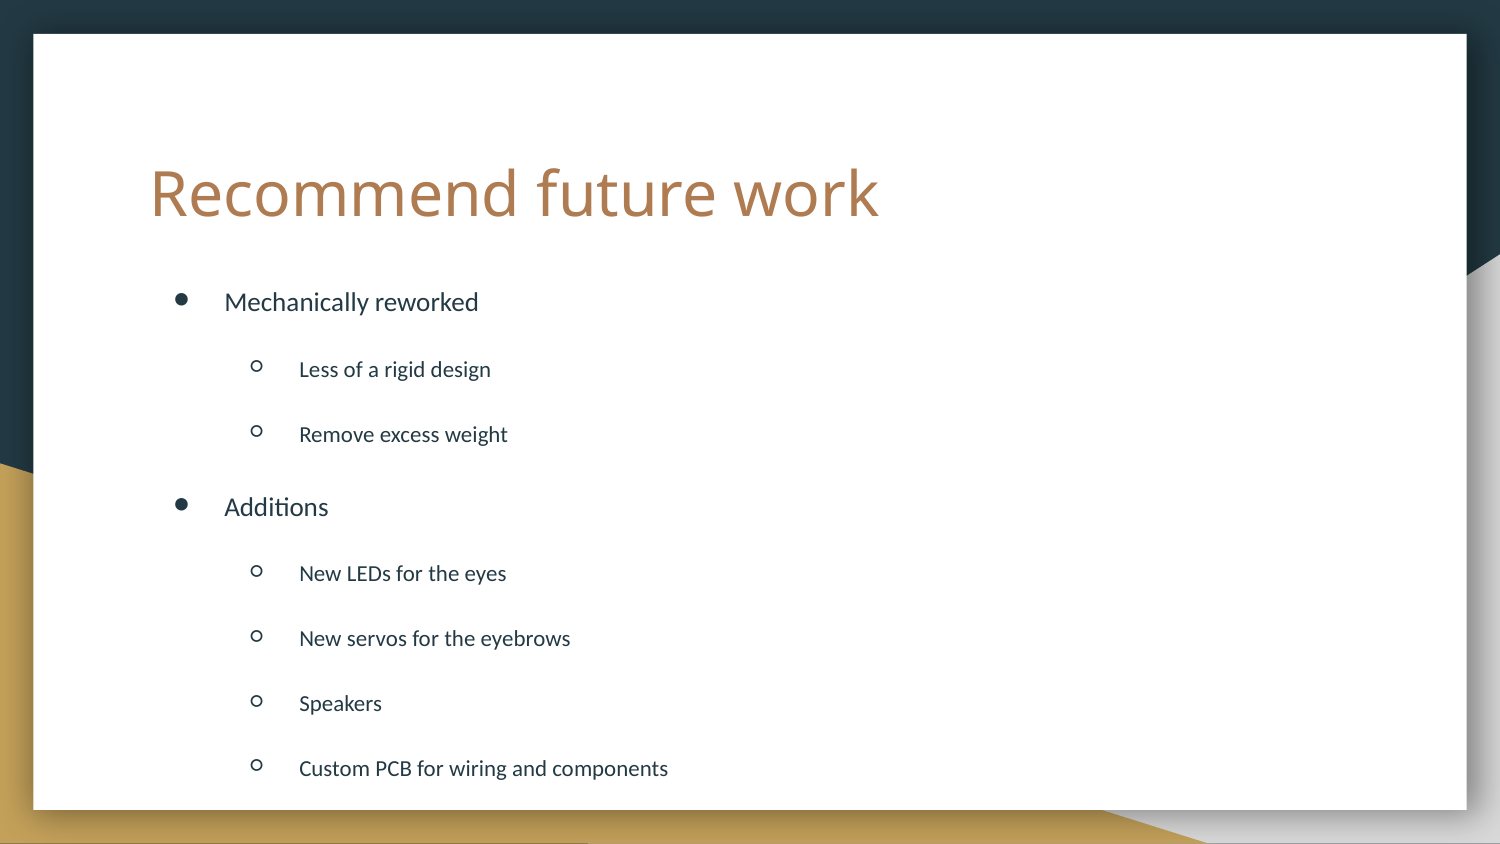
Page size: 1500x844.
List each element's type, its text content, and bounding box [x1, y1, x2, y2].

list Mechanically reworked Less of a rigid design Remove excess weight Additions New LEDs for the eyes New servos for the eyebrows Speakers Custom PCB for wiring and components [134, 264, 1366, 729]
title Recommend future work [134, 138, 1366, 264]
